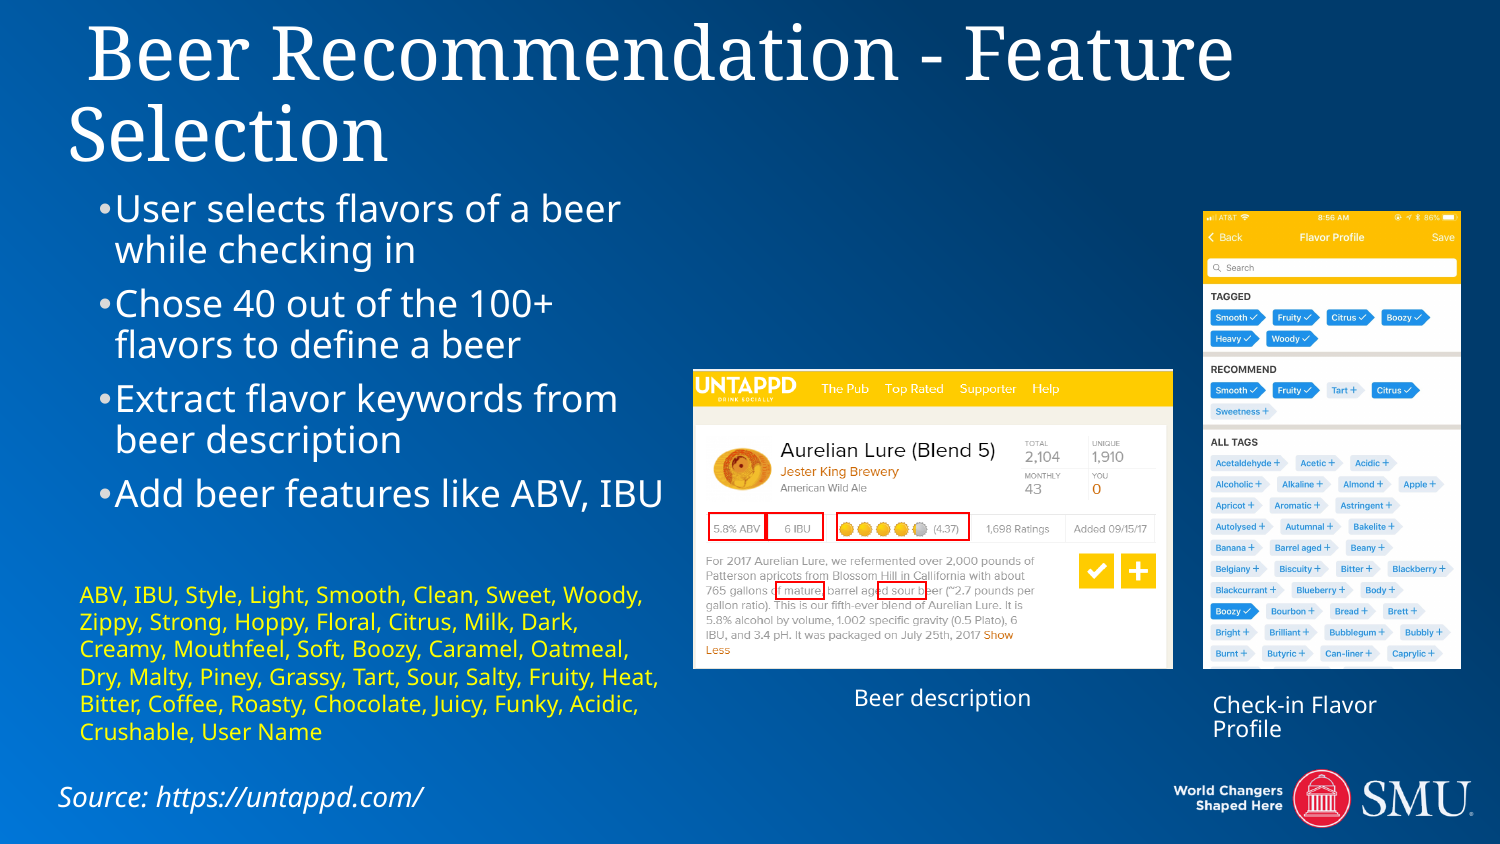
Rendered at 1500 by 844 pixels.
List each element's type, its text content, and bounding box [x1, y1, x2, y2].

picture [1203, 211, 1461, 669]
title Beer Recommendation - Feature Selection [52, 0, 1500, 194]
text_box Source: https://untappd.com/ [43, 771, 438, 821]
picture [693, 369, 1173, 669]
picture [1170, 765, 1478, 830]
text_box Check-in Flavor Profile [1197, 685, 1466, 763]
list User selects flavors of a beer while checking in Chose 40 out of the 100+ flavors to define a beer Extract flavor keywords from beer description Add beer features like ABV, IBU [52, 183, 691, 541]
text_box ABV, IBU, Style, Light, Smooth, Clean, Sweet, Woody, Zippy, Strong, Hoppy, Floral, Citrus, Milk, Dark, Creamy, Mouthfeel, Soft, Boozy, Caramel, Oatmeal, Dry, Malty, Piney, Grassy, Tart, Sour, Salty, Fruity, Heat, Bitter, Coffee, Roasty, Chocolate, Juicy, Funky, Acidic, Crushable, User Name [64, 572, 678, 753]
text_box Beer description [838, 679, 1107, 757]
